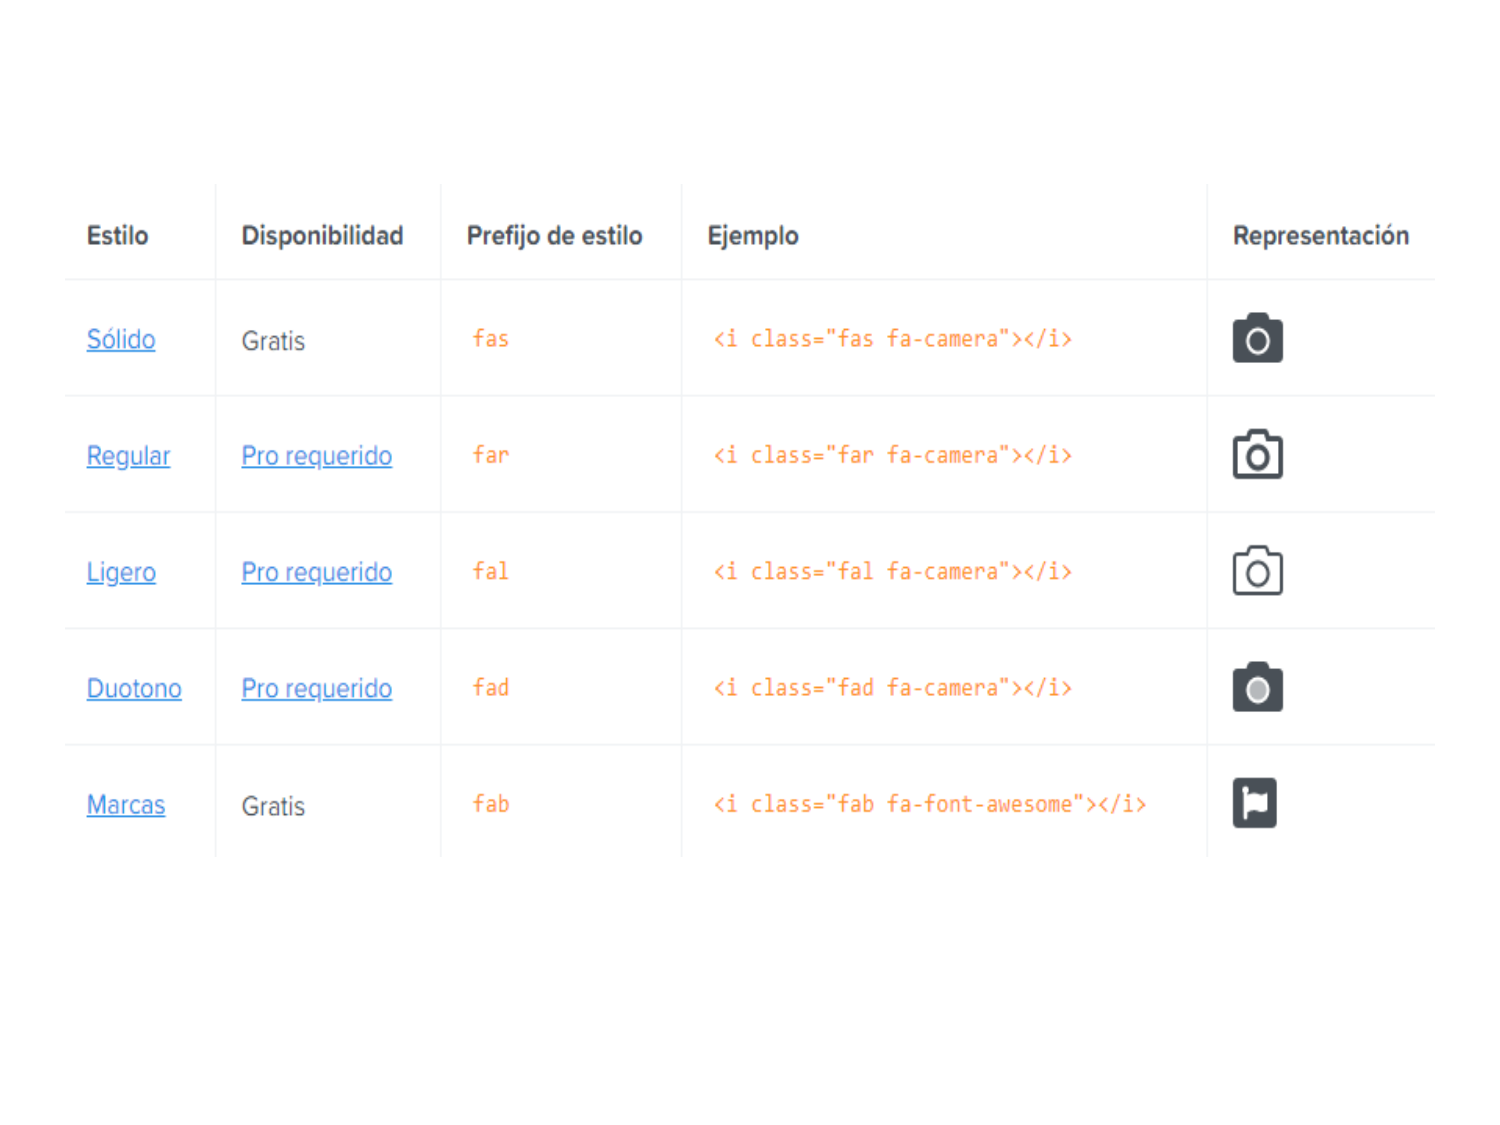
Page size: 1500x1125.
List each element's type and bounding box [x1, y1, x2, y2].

picture [65, 184, 1435, 857]
